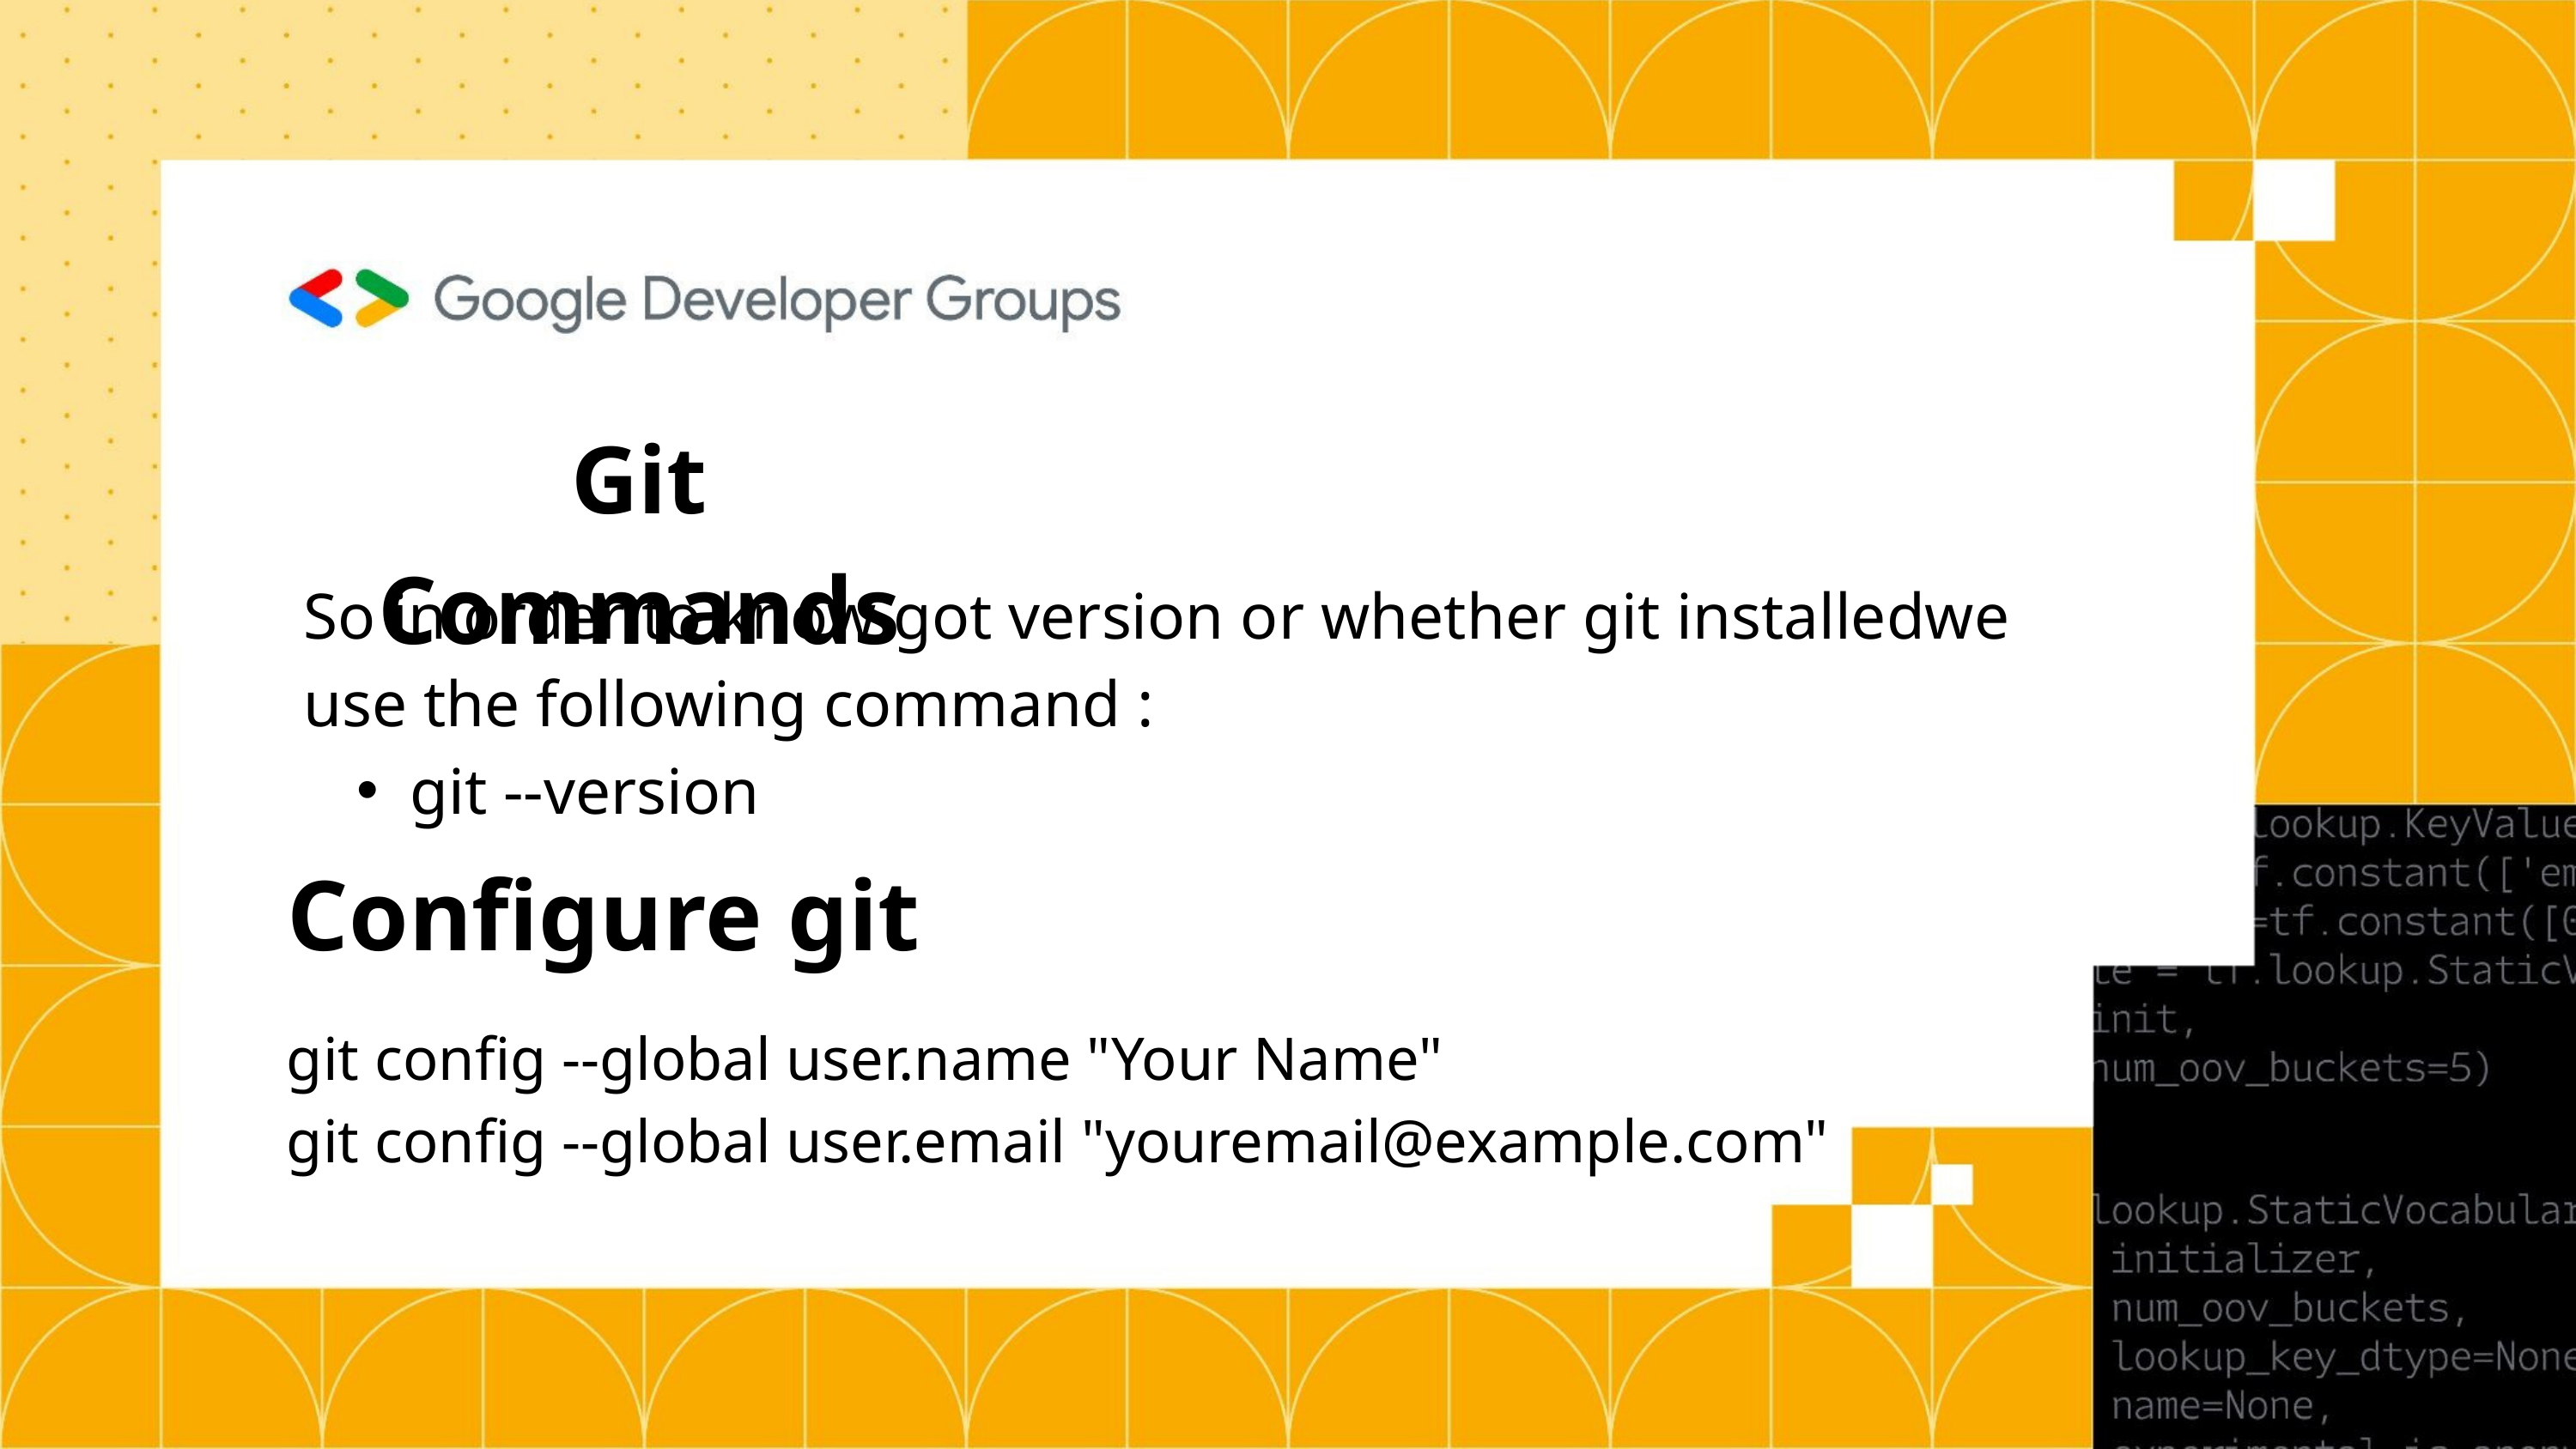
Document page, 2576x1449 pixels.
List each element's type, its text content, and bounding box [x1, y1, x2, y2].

text_box Git Commands [303, 402, 975, 564]
text_box git config --global user.name "Your Name" git config --global user.email "youremail@example.com" [286, 1009, 2006, 1257]
text_box Configure git [286, 834, 921, 970]
text_box [0, 0, 2576, 1449]
text_box So in order to know got version or whether git installedwe use the following command : git --version [303, 564, 2100, 915]
